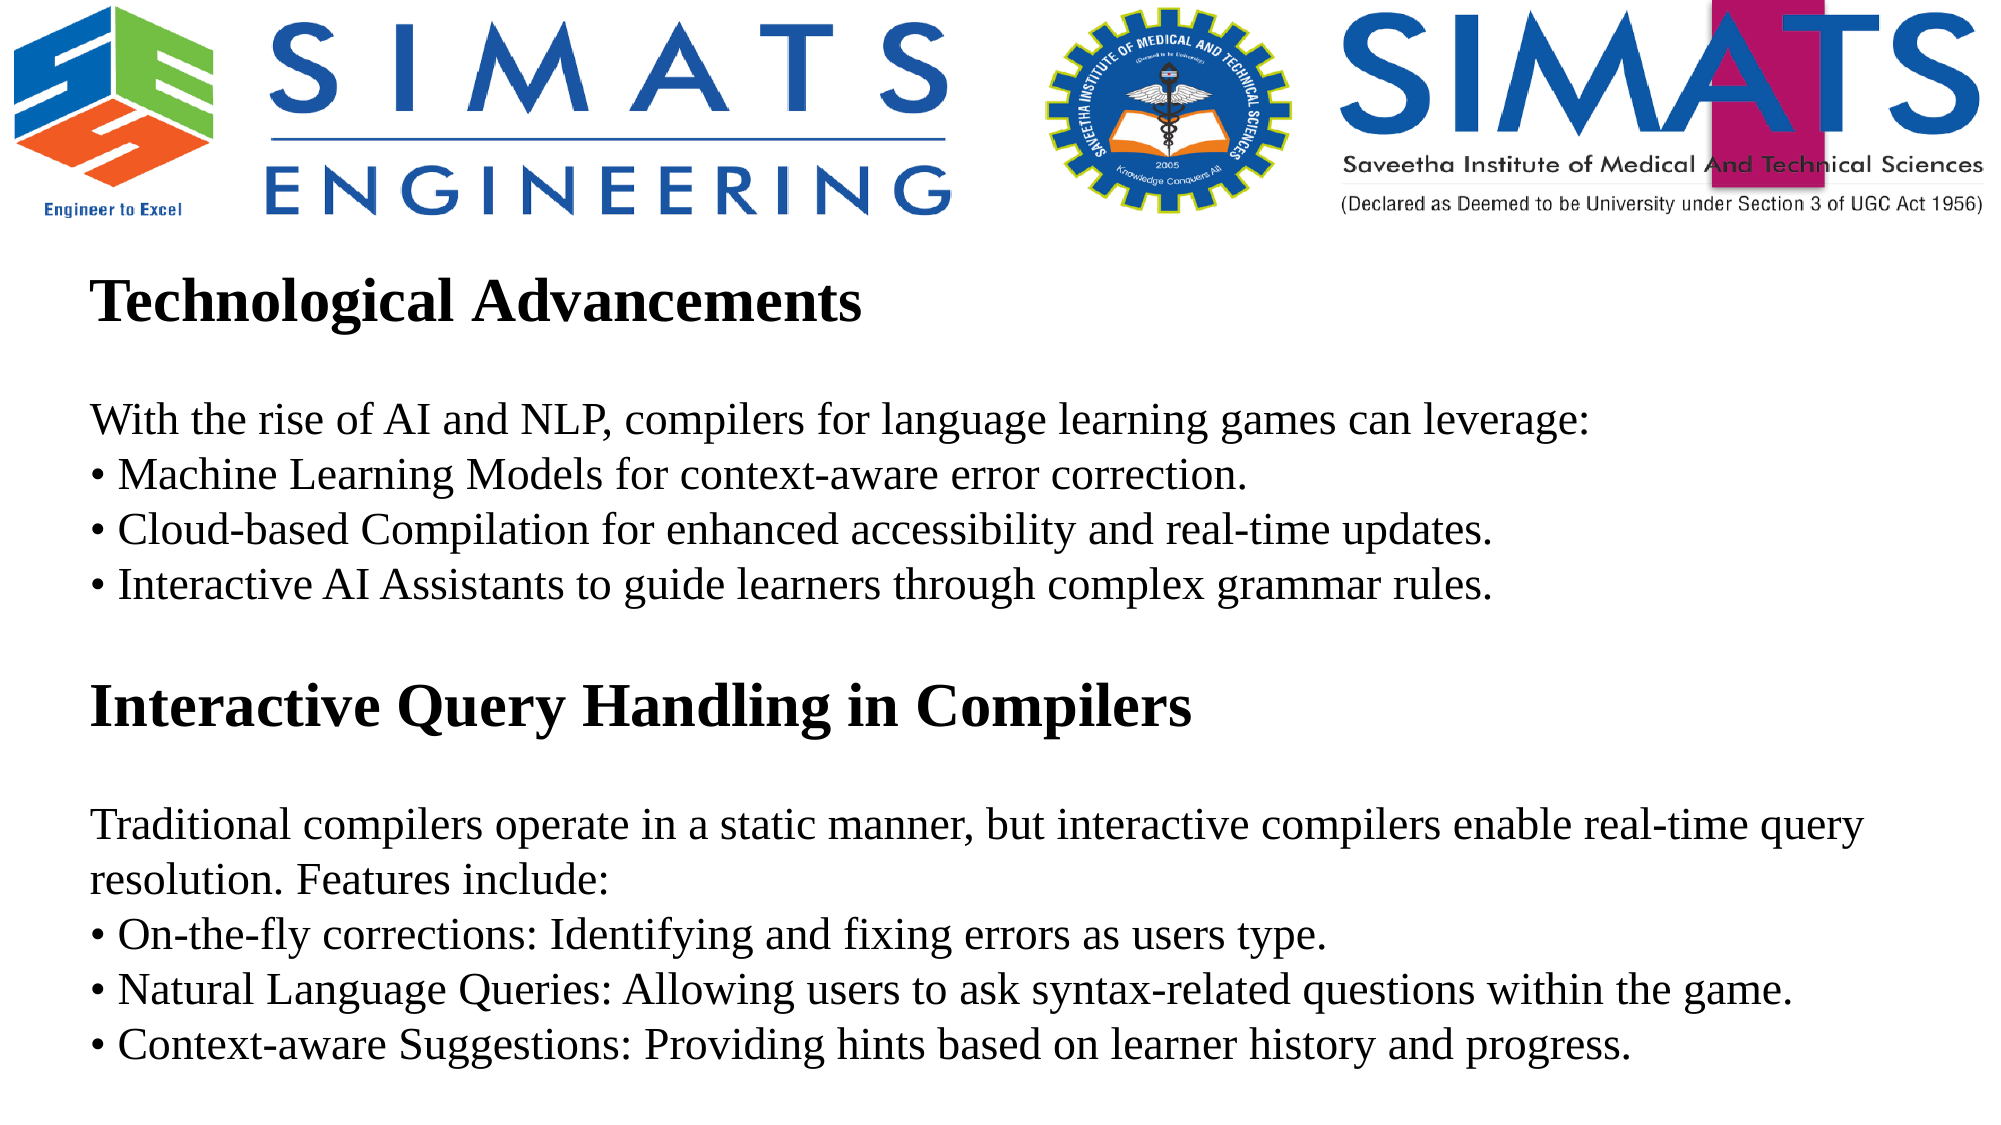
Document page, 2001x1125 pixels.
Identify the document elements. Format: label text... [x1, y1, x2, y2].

text_box Technological Advancements With the rise of AI and NLP, compilers for language learning games can leverage: • Machine Learning Models for context-aware error correction. • Cloud-based Compilation for enhanced accessibility and real-time updates. • Interactive AI Assistants to guide learners through complex grammar rules. Interactive Query Handling in Compilers Traditional compilers operate in a static manner, but interactive compilers enable real-time query resolution. Features include: • On-the-fly corrections: Identifying and fixing errors as users type. • Natural Language Queries: Allowing users to ask syntax-related questions within the game. • Context-aware Suggestions: Providing hints based on learner history and progress. [75, 251, 2000, 1125]
picture [13, 6, 1985, 218]
